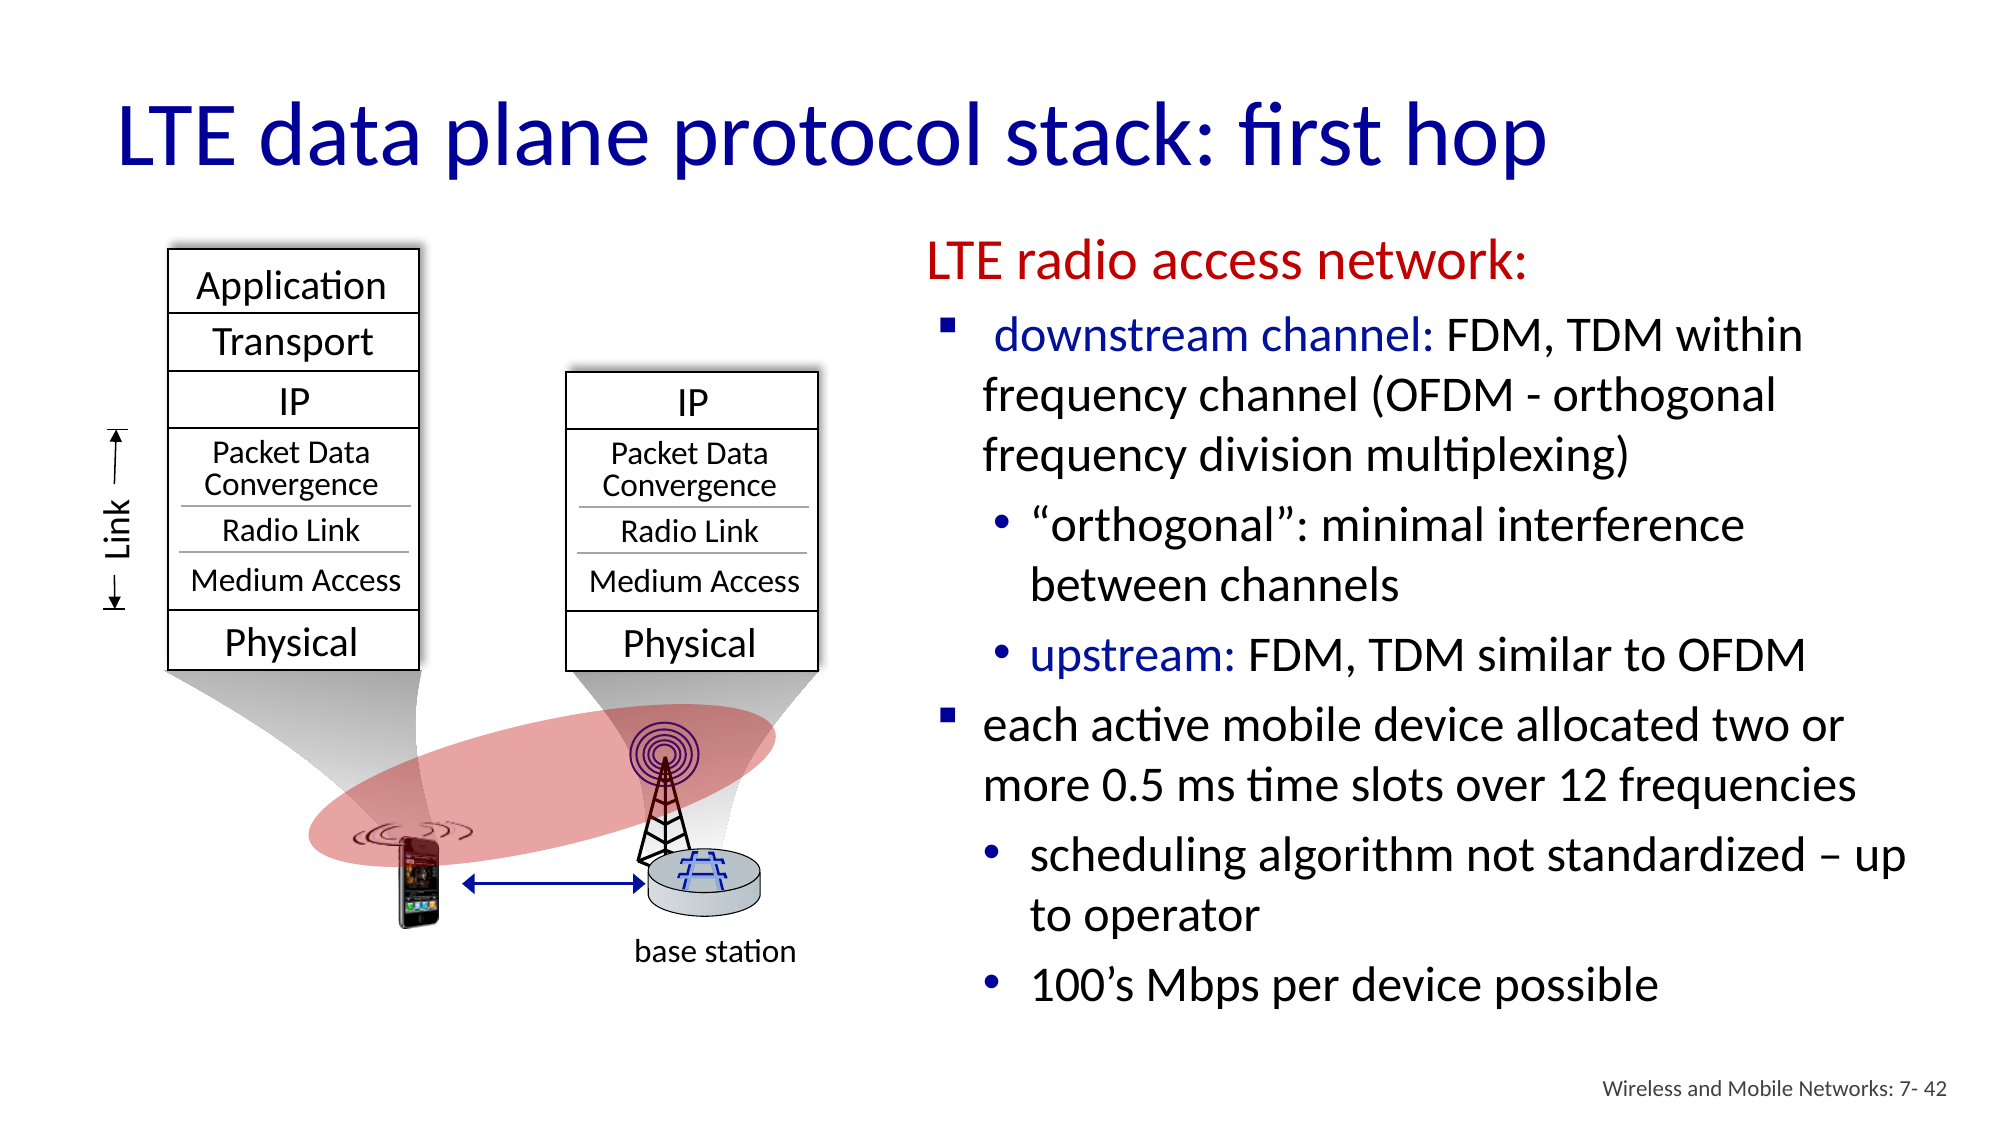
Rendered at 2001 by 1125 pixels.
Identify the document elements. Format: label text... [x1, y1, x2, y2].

text_box Radio Link [207, 501, 376, 505]
text_box [163, 669, 422, 791]
slide_number Wireless and Mobile Networks: 7- 42 [1512, 1056, 1963, 1117]
text_box Transport [197, 306, 390, 312]
text_box [167, 248, 420, 370]
text_box [307, 715, 565, 865]
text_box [630, 722, 761, 917]
title LTE data plane protocol stack: first hop [101, 62, 1827, 210]
text_box Physical [209, 611, 374, 673]
text_box IP [263, 366, 326, 370]
text_box [167, 429, 420, 670]
text_box [167, 372, 263, 427]
text_box IP [263, 372, 326, 427]
text_box Link [84, 484, 145, 575]
text_box Packet Data Convergence [189, 430, 394, 505]
text_box base station [619, 921, 830, 977]
text_box [326, 371, 420, 427]
text_box Application [181, 250, 403, 312]
text_box LTE radio access network: downstream channel: FDM, TDM within frequency channel (OFDM - orthogonal frequency division multiplexing) “orthogonal”: minimal interference between channels upstream: FDM, TDM similar to OFDM each active mobile device allocated two or more 0.5 ms time slots over 12 frequencies scheduling algorithm not standardized – up to operator 100’s Mbps per device possible [911, 214, 1932, 1058]
text_box Medium Access [175, 550, 417, 606]
text_box Radio Link [207, 507, 376, 550]
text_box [565, 367, 820, 856]
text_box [352, 820, 473, 929]
text_box Transport [197, 314, 390, 370]
